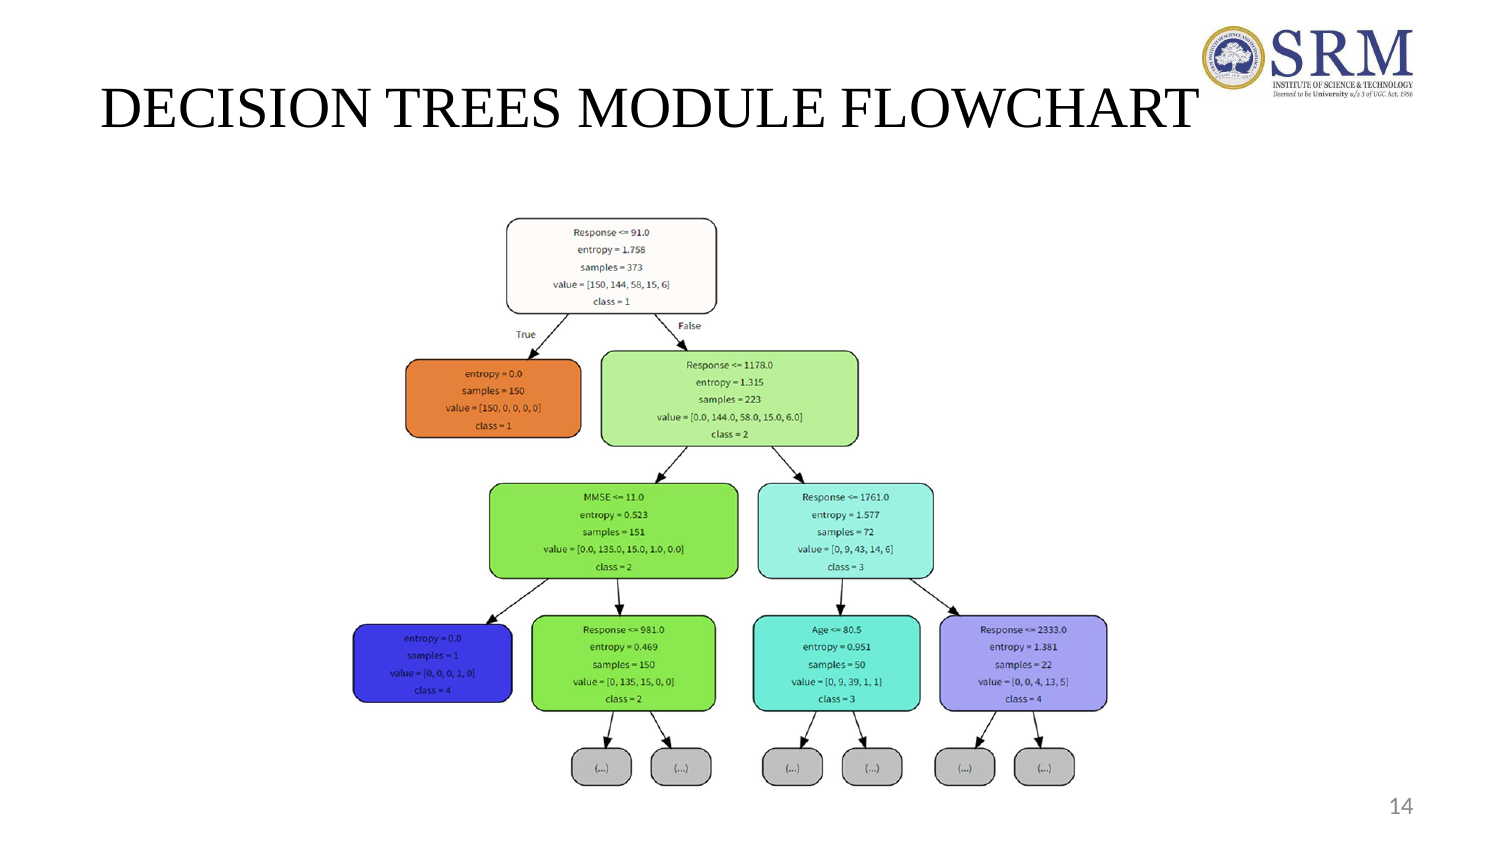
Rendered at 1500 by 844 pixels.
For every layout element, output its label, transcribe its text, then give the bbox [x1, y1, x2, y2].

picture [351, 180, 1149, 800]
title DECISION TREES MODULE FLOWCHART [0, 33, 1326, 175]
slide_number ‹#› [1074, 782, 1425, 827]
picture [1202, 26, 1413, 98]
